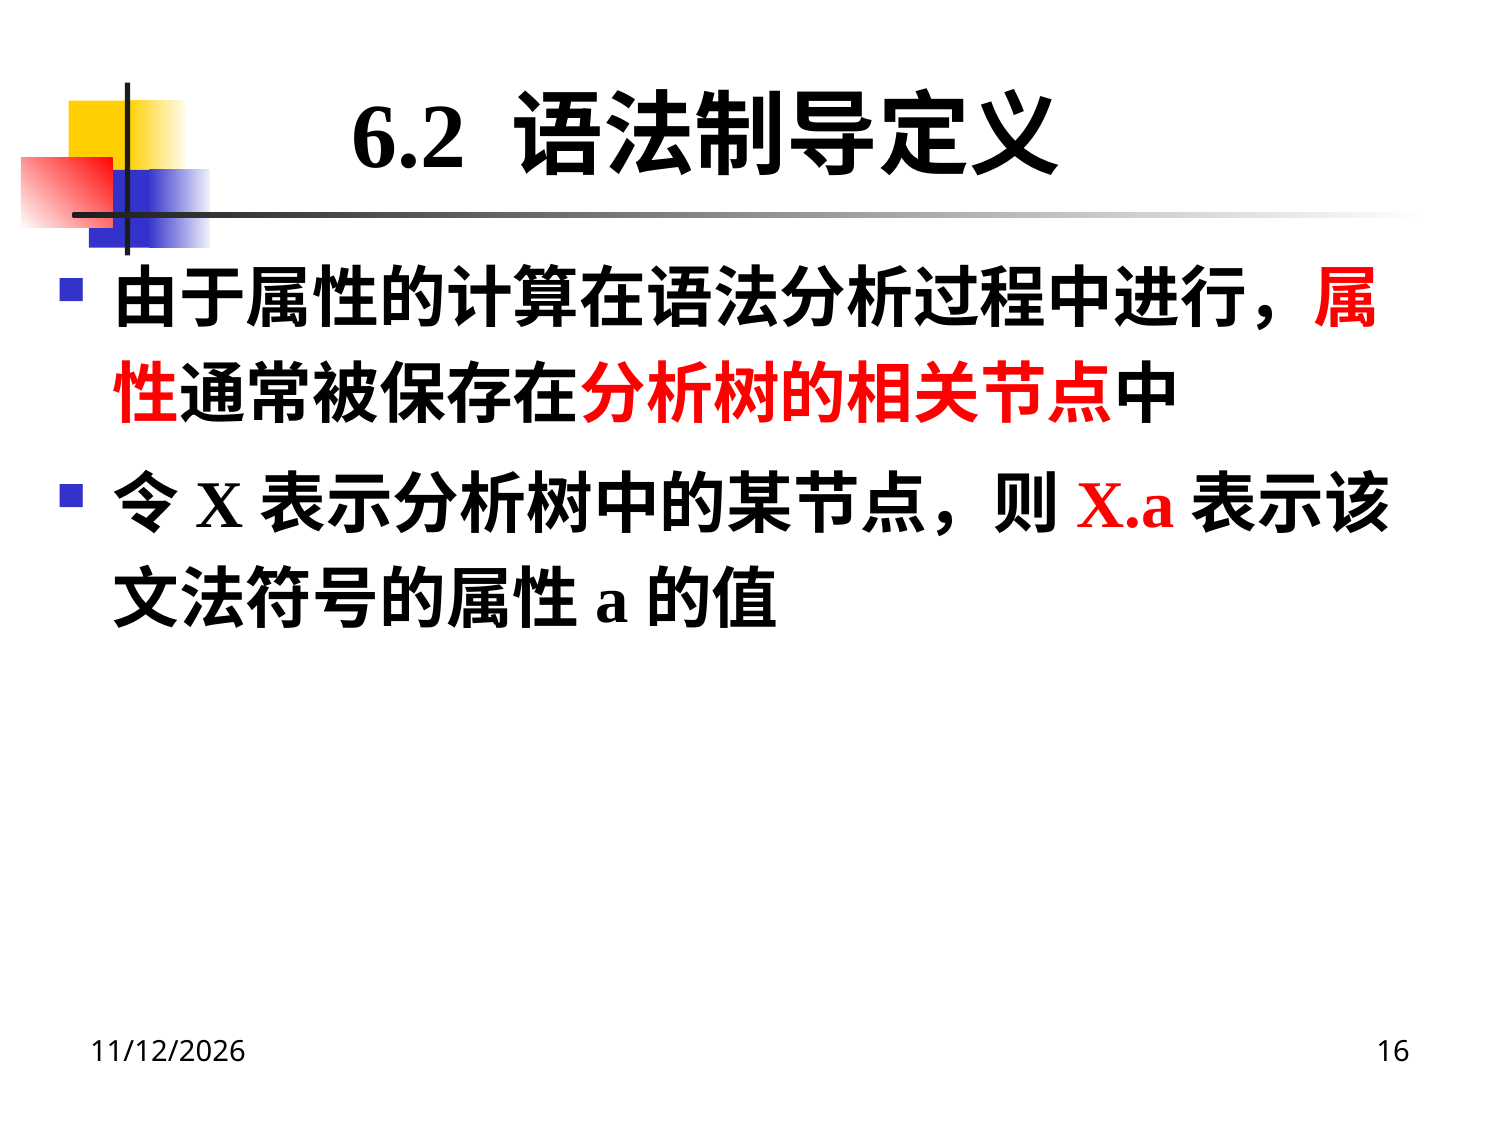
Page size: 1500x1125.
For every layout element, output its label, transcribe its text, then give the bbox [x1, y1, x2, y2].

list 由于属性的计算在语法分析过程中进行，属性通常被保存在分析树的相关节点中 令X表示分析树中的某节点，则X.a表示该文法符号的属性a的值 [41, 231, 1459, 1012]
text_box 6.2 语法制导定义 [336, 66, 1081, 197]
slide_number 16 [1074, 1024, 1425, 1103]
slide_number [75, 1024, 425, 1103]
